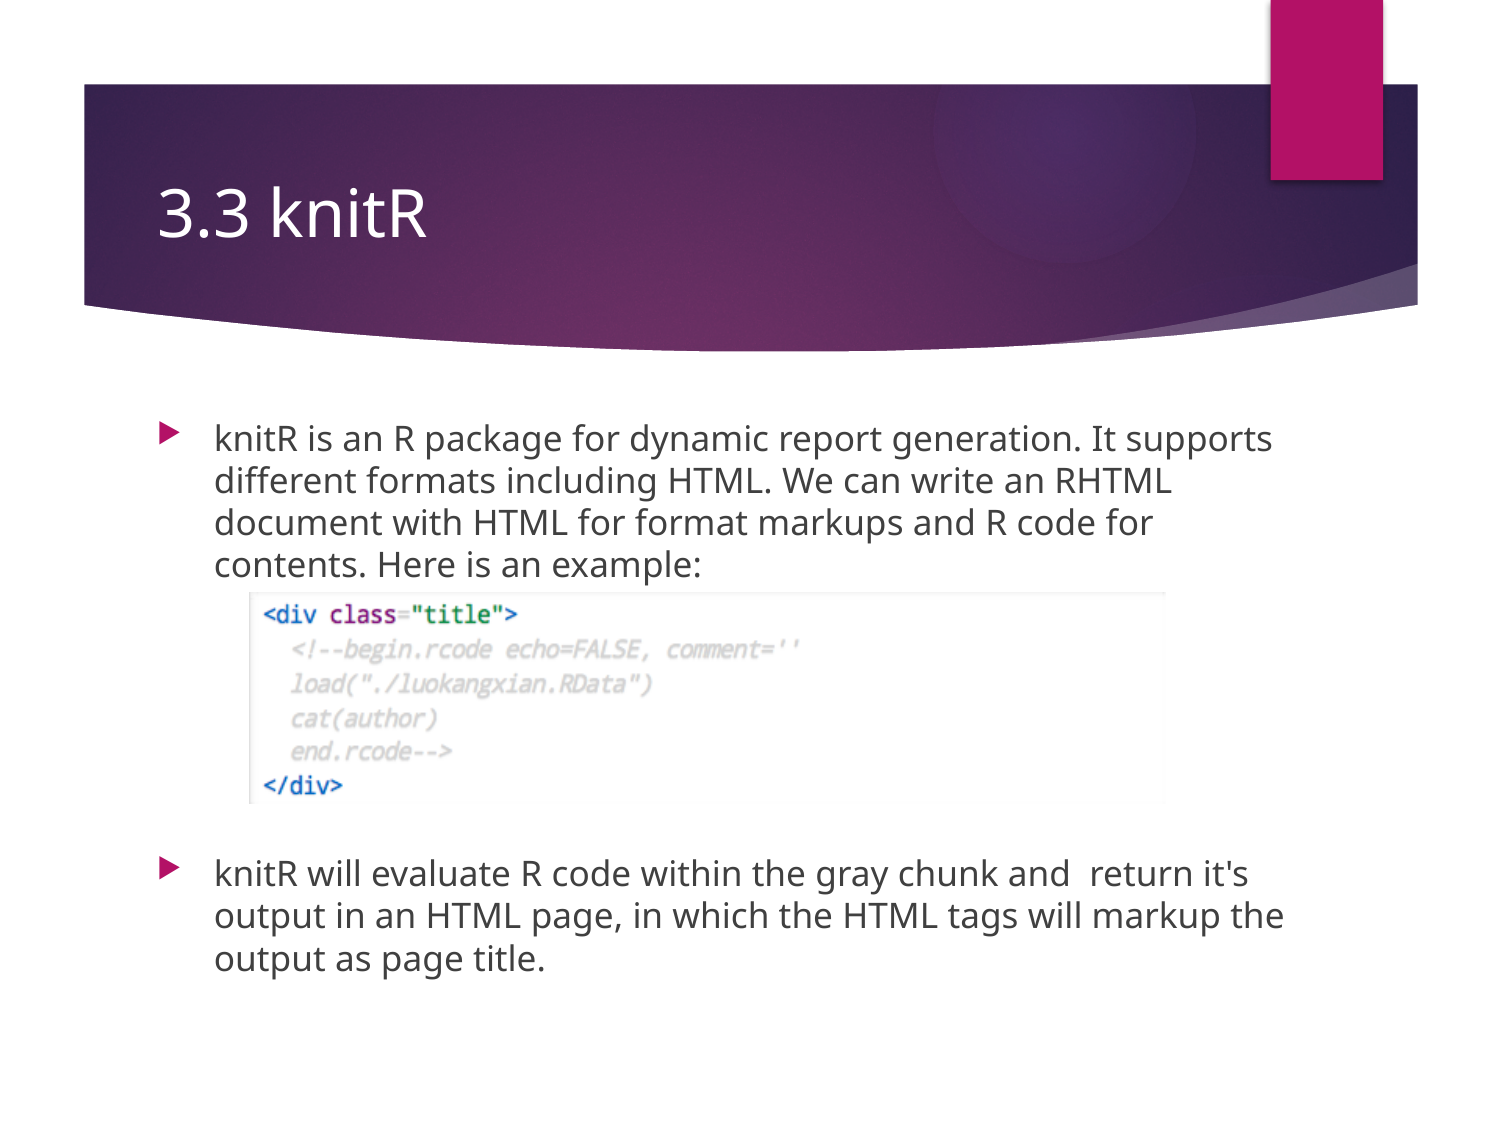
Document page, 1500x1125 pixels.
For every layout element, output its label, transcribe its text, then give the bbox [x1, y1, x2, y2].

title 3.3 knitR [142, 152, 1183, 269]
list knitR is an R package for dynamic report generation. It supports different formats including HTML. We can write an RHTML document with HTML for format markups and R code for contents. Here is an example: knitR will evaluate R code within the gray chunk and return it's output in an HTML page, in which the HTML tags will markup the output as page title. [141, 408, 1305, 988]
picture [249, 592, 1166, 804]
